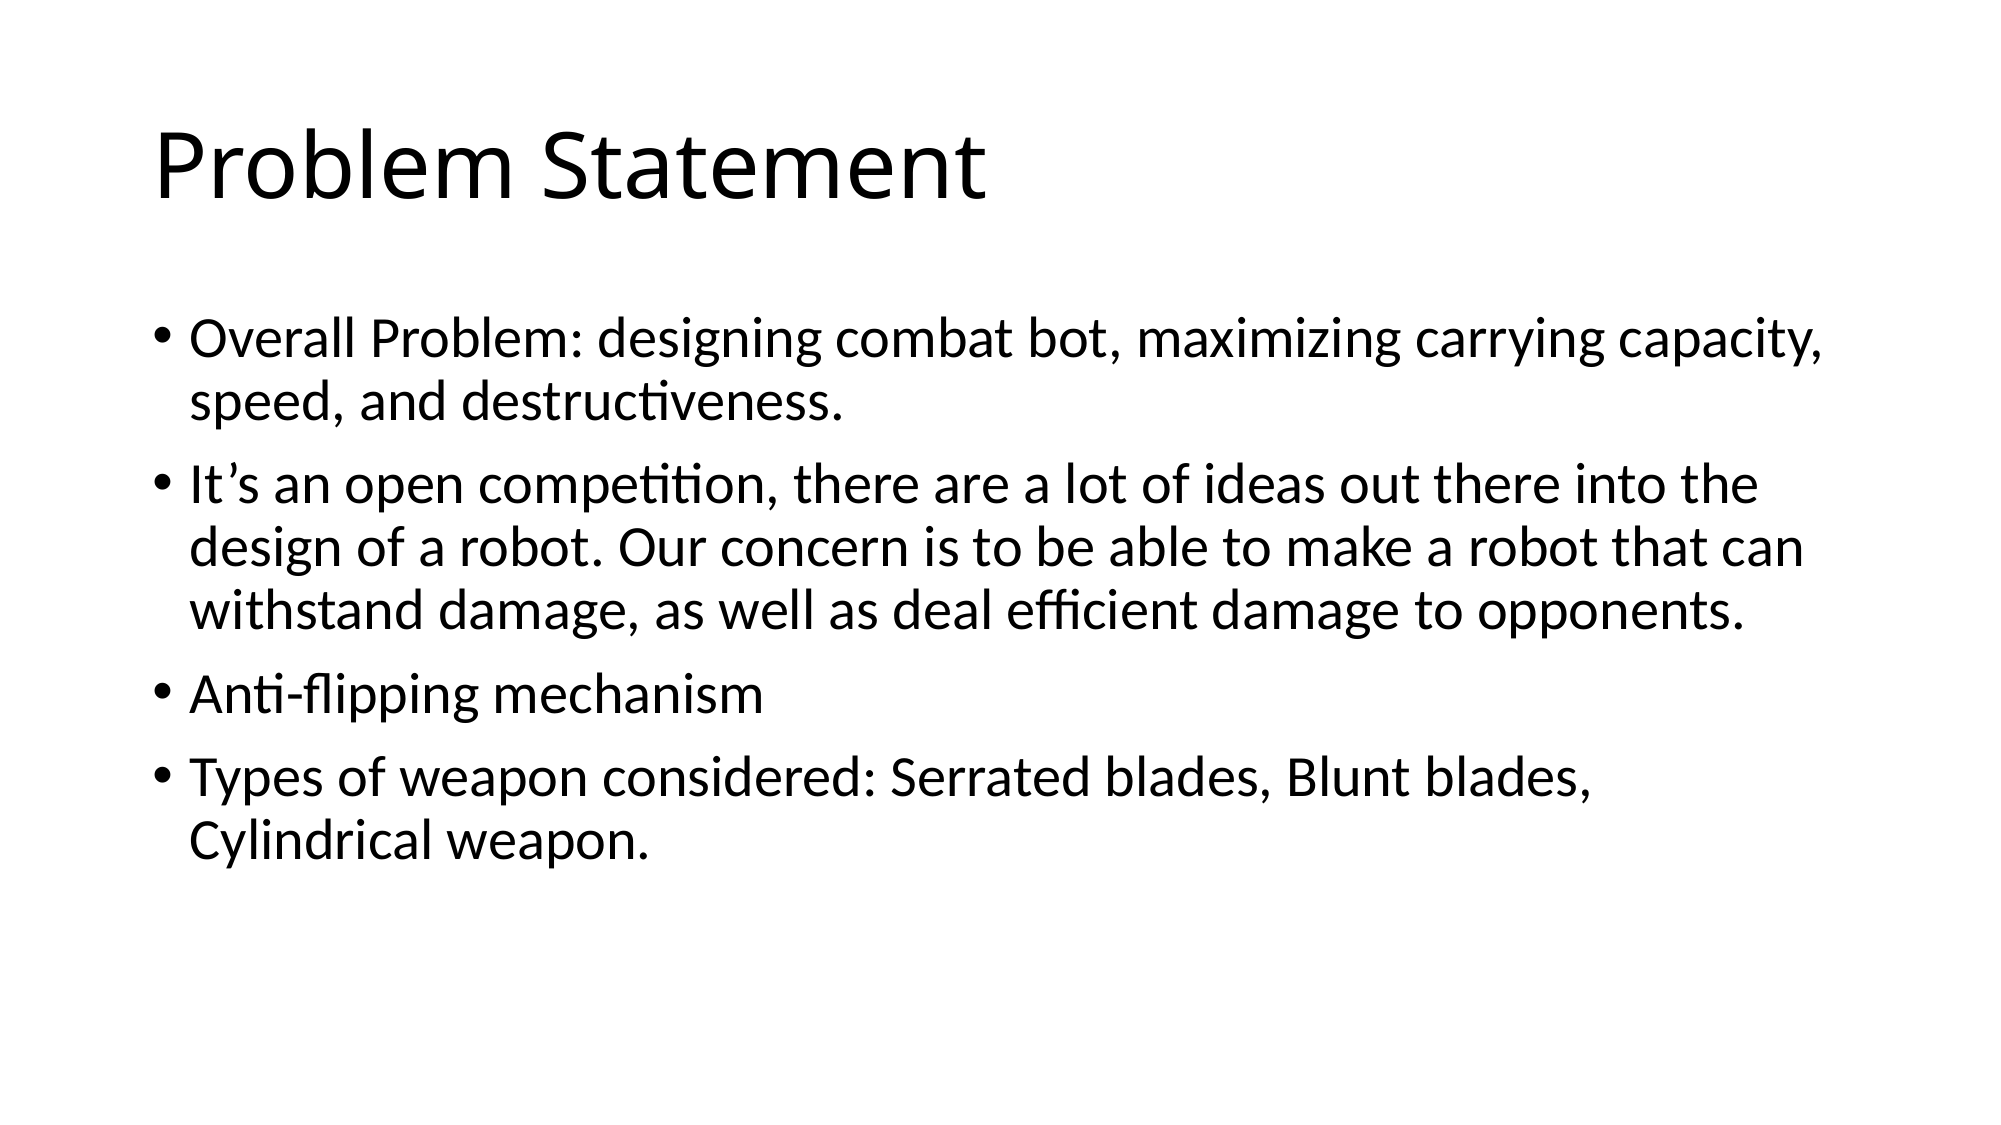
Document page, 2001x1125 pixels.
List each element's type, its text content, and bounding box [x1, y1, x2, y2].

list Overall Problem: designing combat bot, maximizing carrying capacity, speed, and destructiveness. It’s an open competition, there are a lot of ideas out there into the design of a robot. Our concern is to be able to make a robot that can withstand damage, as well as deal efficient damage to opponents. Anti-flipping mechanism Types of weapon considered: Serrated blades, Blunt blades, Cylindrical weapon. [137, 299, 1863, 1014]
title Problem Statement [137, 59, 1863, 278]
